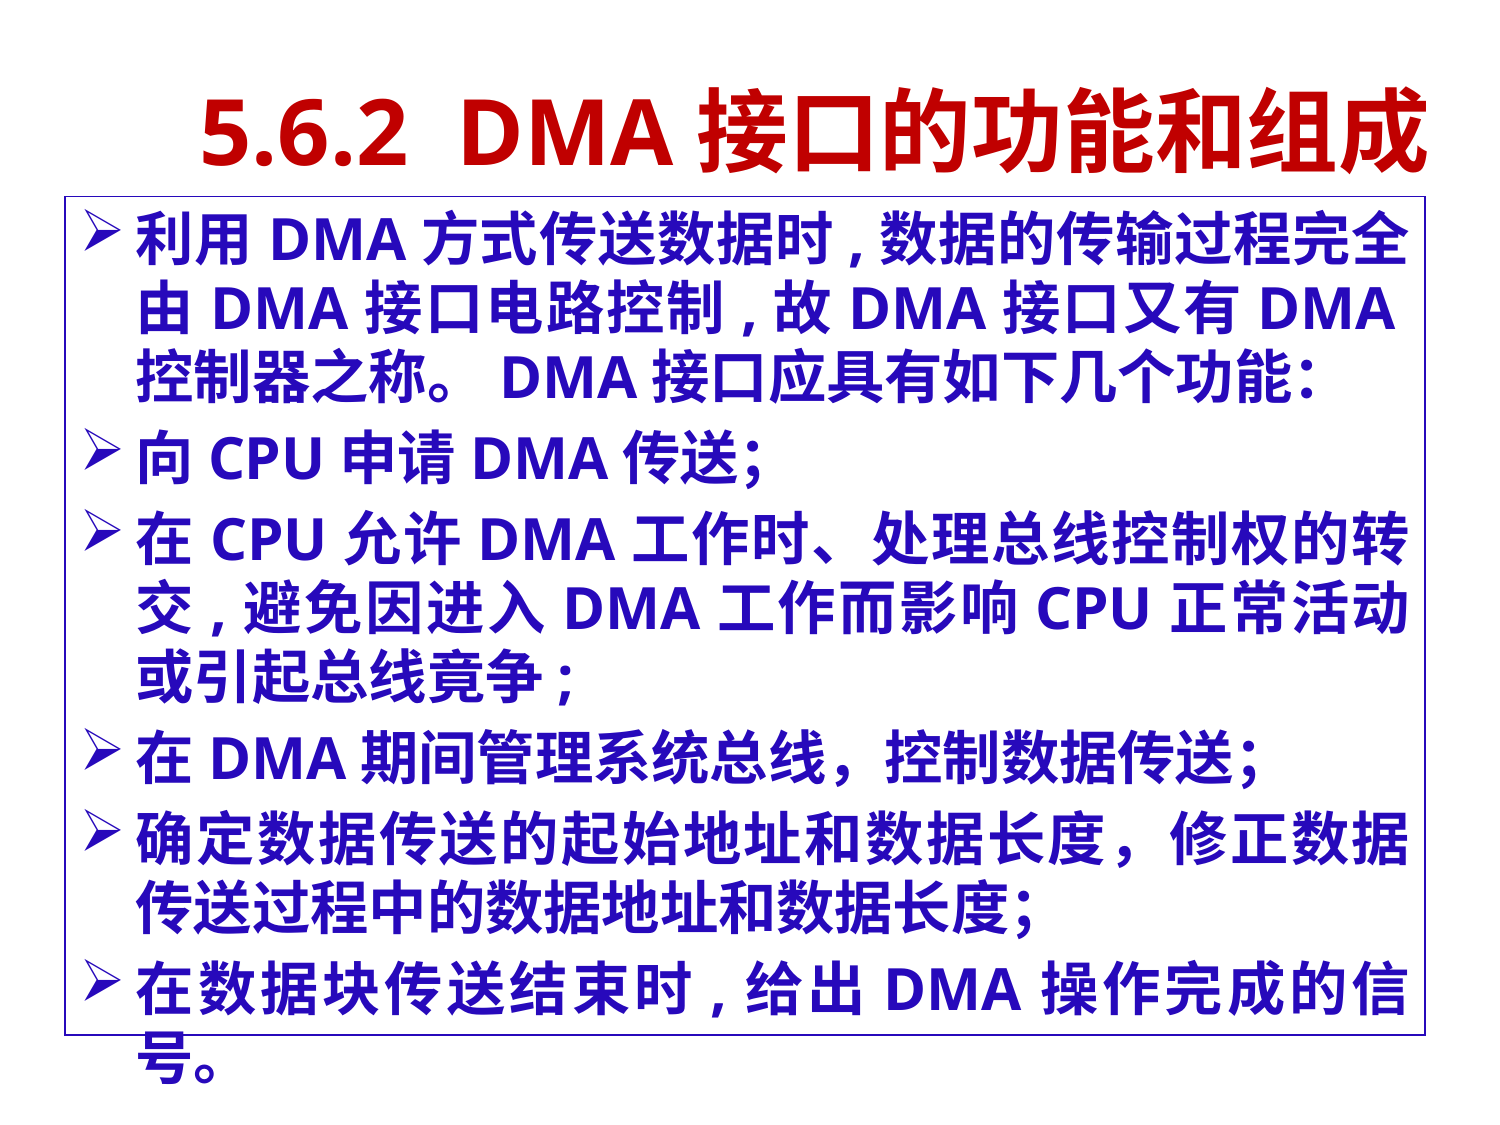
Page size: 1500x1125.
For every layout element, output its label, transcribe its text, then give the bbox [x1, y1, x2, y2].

title 5.6.2 DMA接口的功能和组成 [184, 66, 1448, 192]
list 利用DMA方式传送数据时,数据的传输过程完全由DMA接口电路控制,故DMA接口又有DMA控制器之称。DMA接口应具有如下几个功能： 向CPU申请DMA传送； 在CPU允许DMA工作时、处理总线控制权的转交,避免因进入DMA工作而影响CPU正常活动或引起总线竟争; 在DMA期间管理系统总线，控制数据传送； 确定数据传送的起始地址和数据长度，修正数据传送过程中的数据地址和数据长度； 在数据块传送结束时,给出DMA操作完成的信号。 [64, 196, 1426, 1036]
